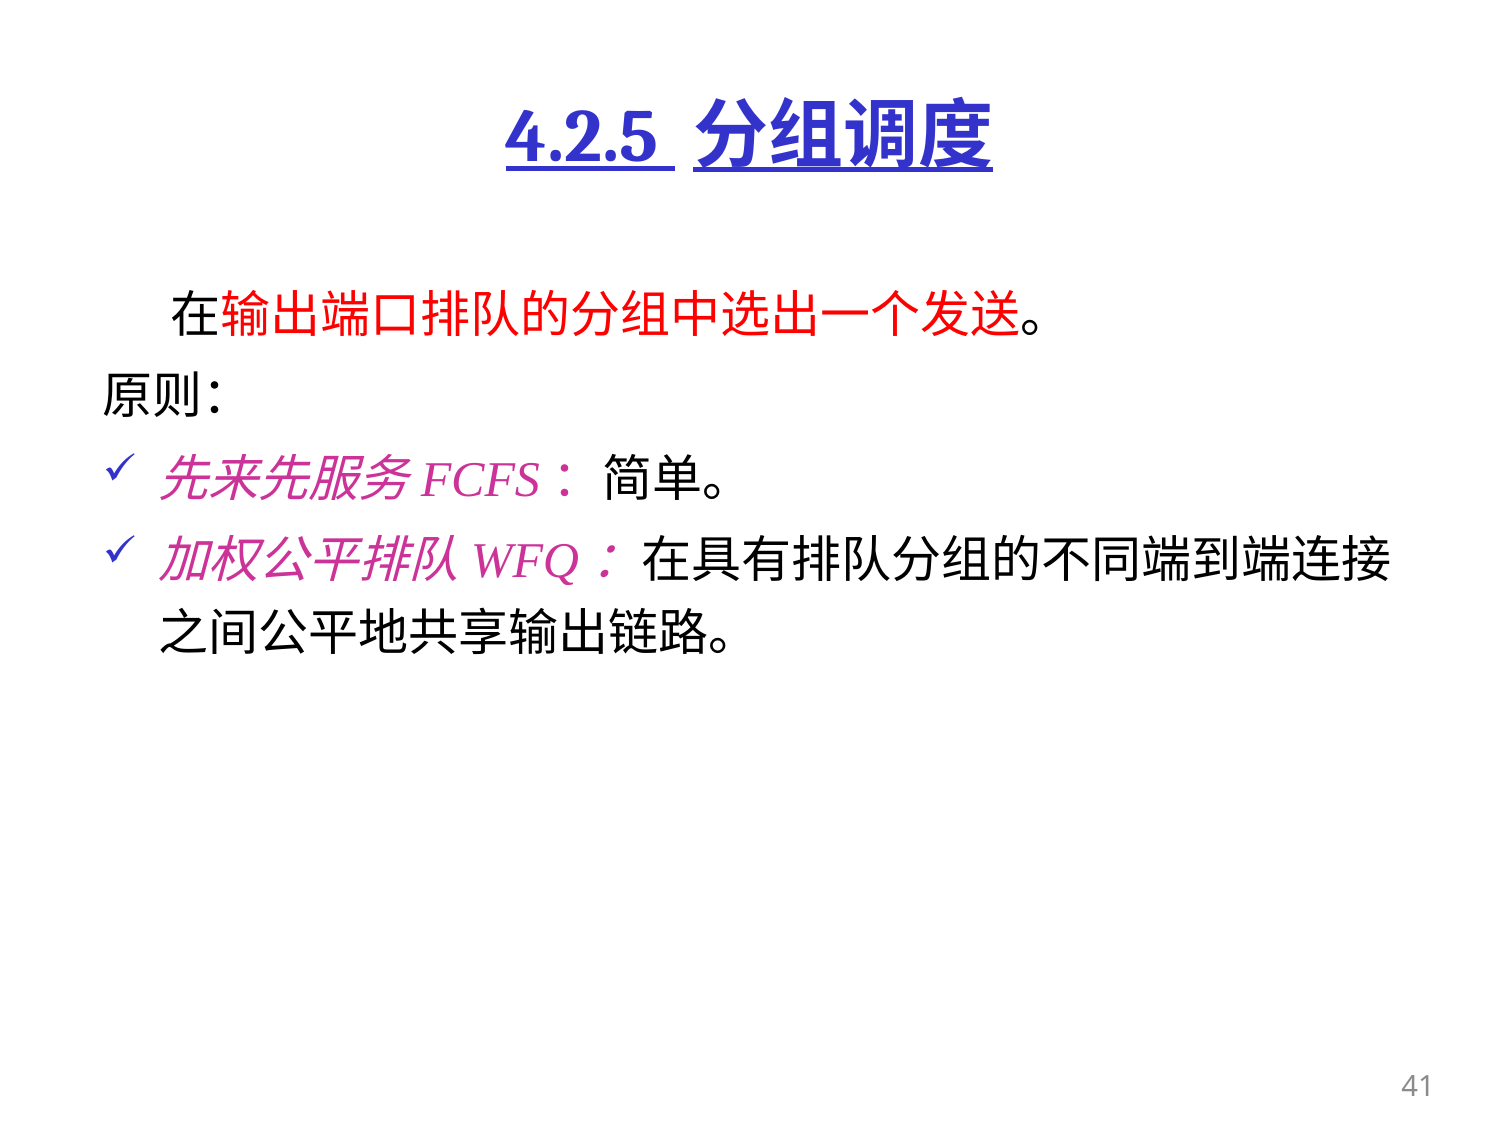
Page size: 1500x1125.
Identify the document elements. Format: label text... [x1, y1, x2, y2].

slide_number 41 [1339, 1050, 1450, 1125]
title 4.2.5 分组调度 [87, 37, 1412, 225]
list 在输出端口排队的分组中选出一个发送。 原则： 先来先服务FCFS：简单。 加权公平排队WFQ：在具有排队分组的不同端到端连接之间公平地共享输出链路。 [87, 262, 1412, 1025]
